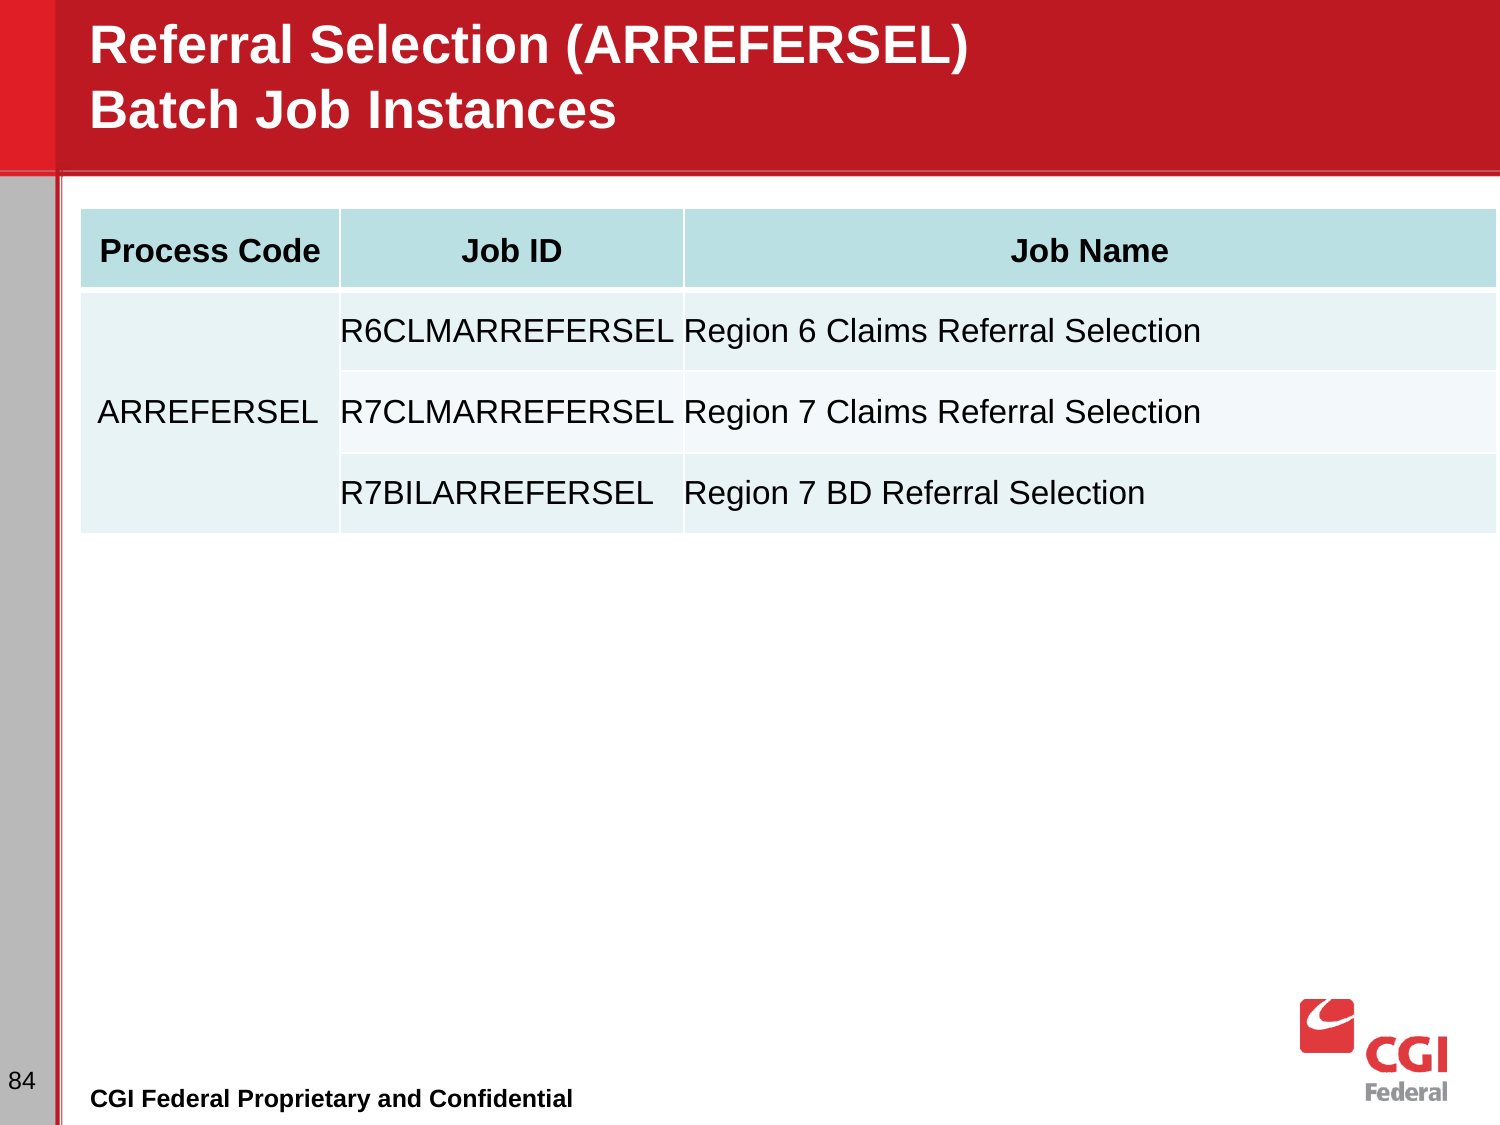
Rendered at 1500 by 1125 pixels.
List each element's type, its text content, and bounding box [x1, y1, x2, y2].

table_cell ARREFERSEL [81, 293, 339, 533]
table_cell R7CLMARREFERSEL [341, 372, 683, 452]
table_header Job ID [341, 209, 683, 287]
slide_number ‹#› [0, 1024, 59, 1103]
table_cell Region 7 BD Referral Selection [685, 454, 1496, 533]
title Referral Selection (ARREFERSEL) Batch Job Instances [74, 54, 1465, 147]
table_header Job Name [685, 209, 1496, 287]
table_cell R7BILARREFERSEL [341, 454, 683, 533]
text_box CGI Federal Proprietary and Confidential [75, 1075, 1225, 1125]
table_cell R6CLMARREFERSEL [341, 293, 683, 370]
table_cell Region 7 Claims Referral Selection [685, 372, 1496, 452]
picture [0, 0, 1500, 1125]
table_cell Region 6 Claims Referral Selection [685, 293, 1496, 370]
table_header Process Code [81, 209, 339, 287]
picture [1300, 999, 1447, 1101]
